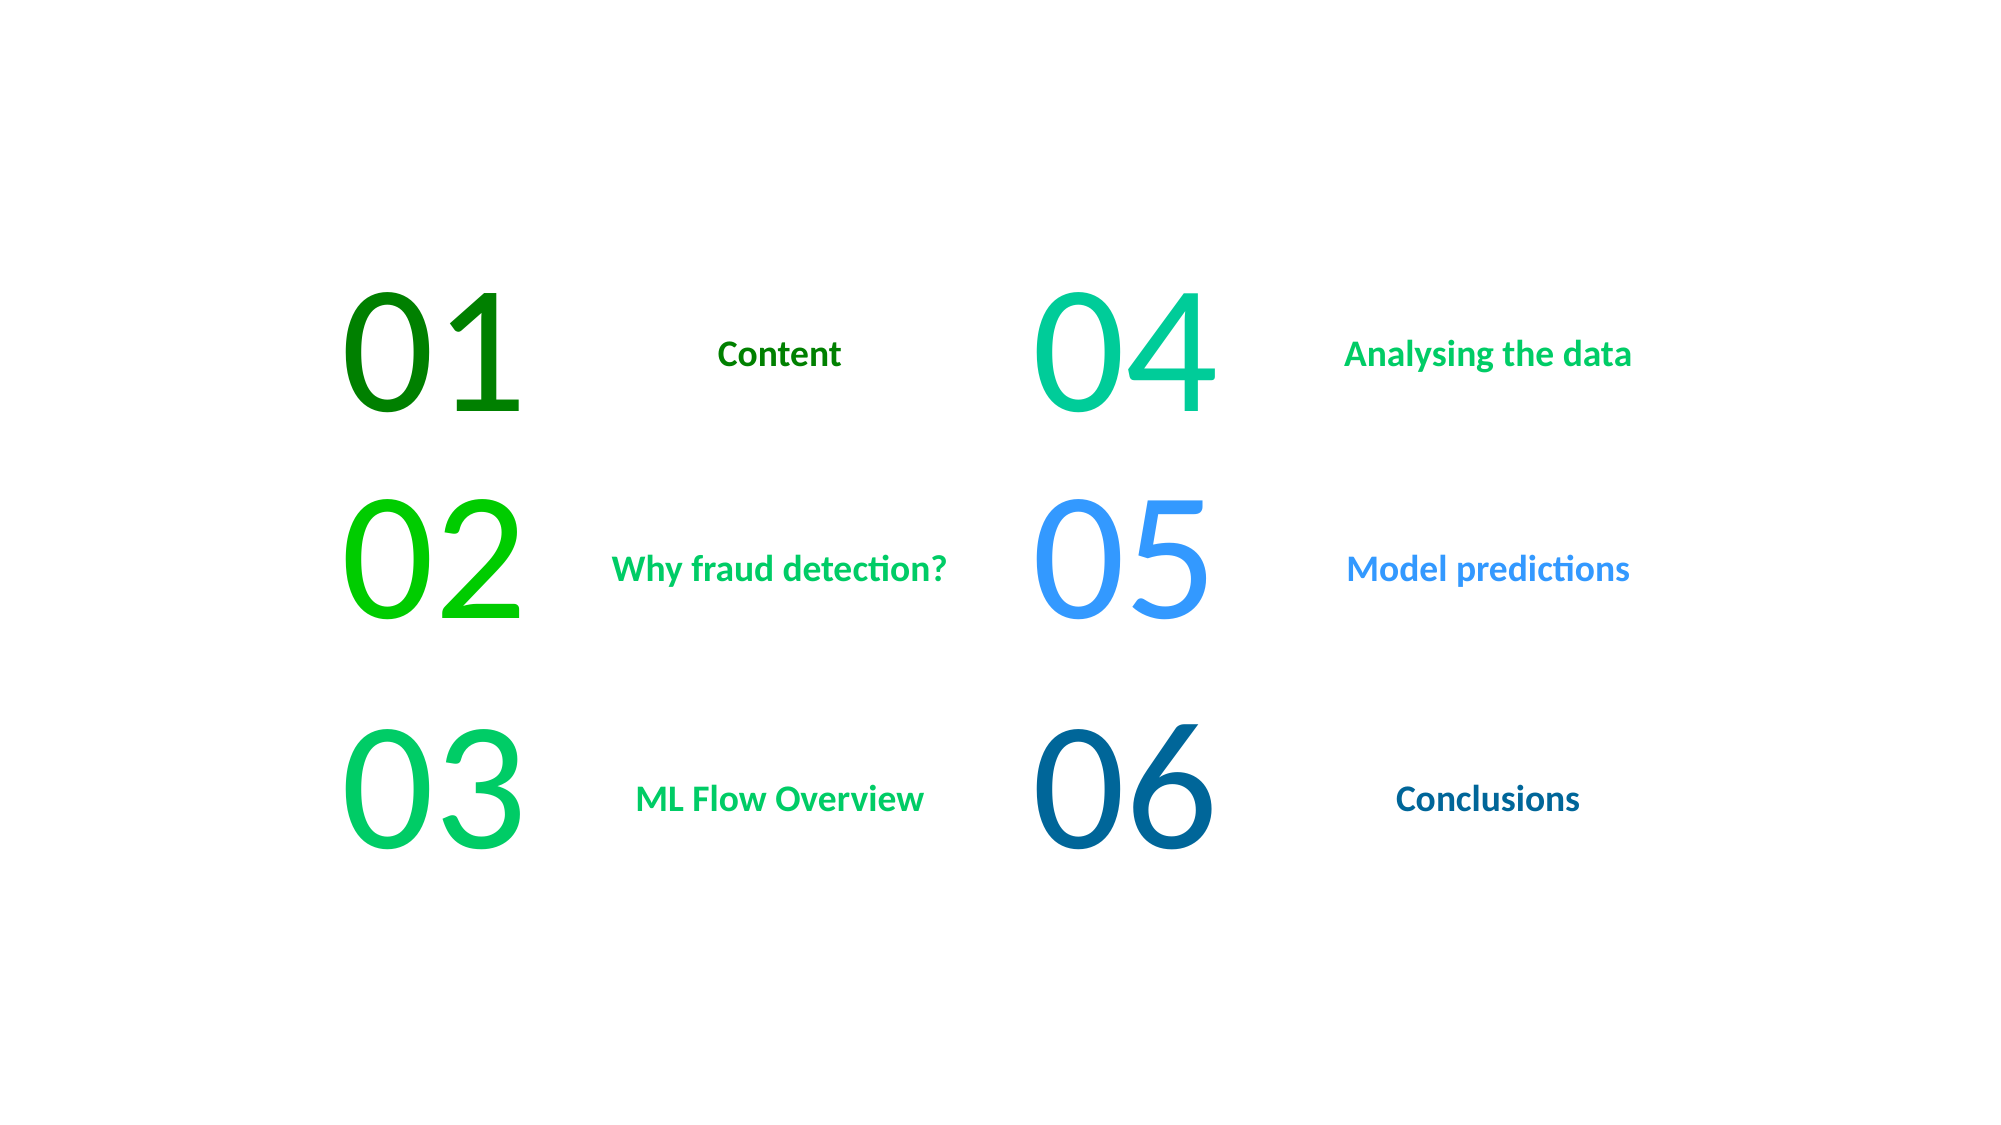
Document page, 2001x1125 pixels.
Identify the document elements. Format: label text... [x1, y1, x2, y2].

text_box Model predictions [1303, 478, 1674, 655]
text_box 06 [984, 664, 1267, 885]
text_box 03 [294, 664, 576, 885]
text_box 01 [294, 227, 576, 448]
text_box 05 [984, 435, 1266, 656]
text_box Conclusions [1303, 708, 1674, 886]
text_box ML Flow Overview [611, 708, 949, 886]
text_box 02 [294, 448, 576, 656]
text_box Content [611, 263, 949, 441]
text_box Why fraud detection? [611, 478, 949, 655]
text_box Analysing the data [1303, 263, 1674, 441]
text_box 04 [984, 227, 1267, 448]
